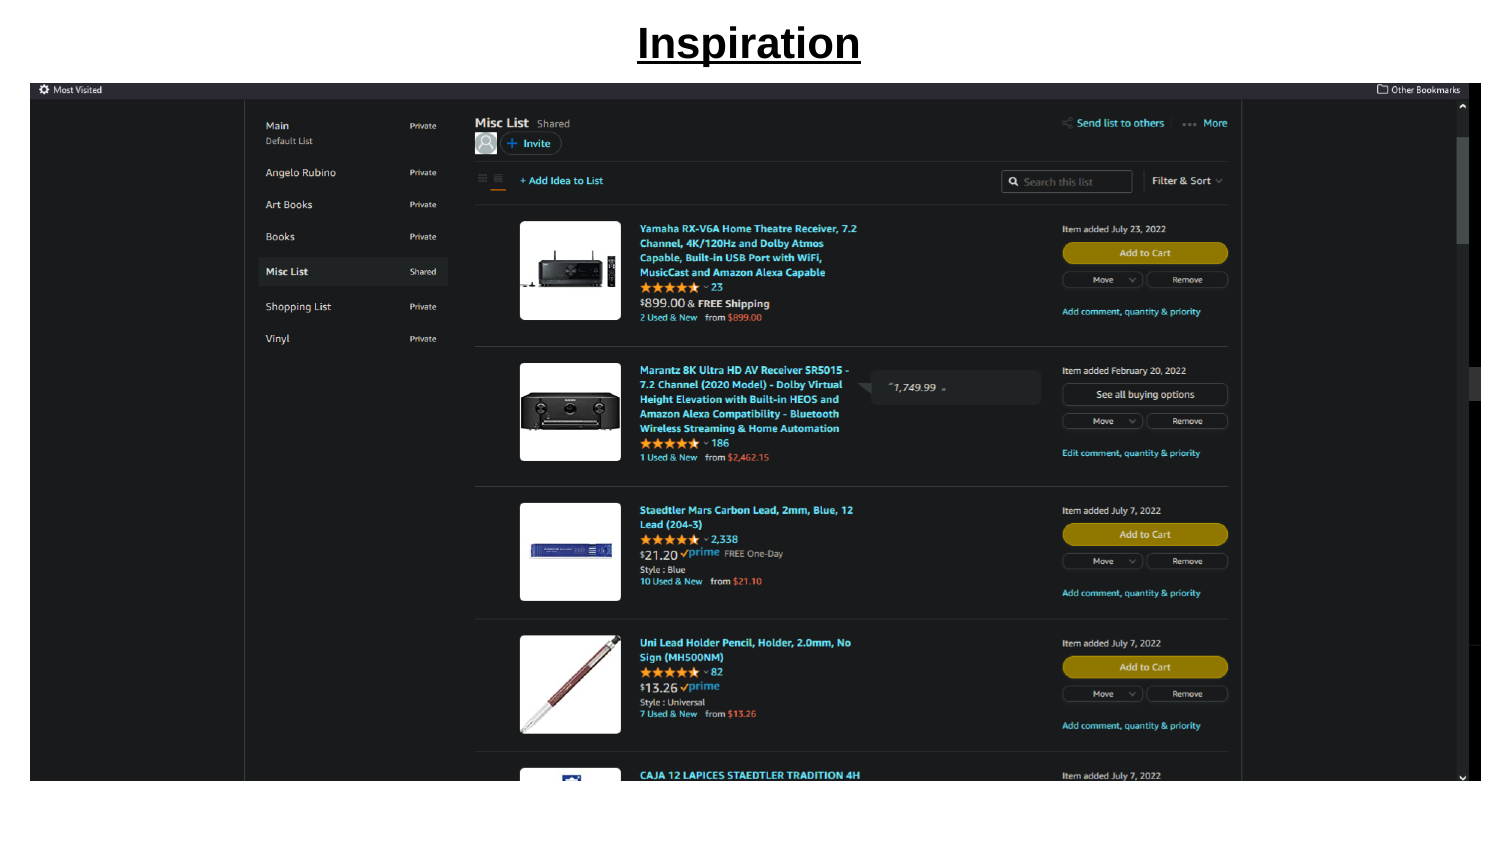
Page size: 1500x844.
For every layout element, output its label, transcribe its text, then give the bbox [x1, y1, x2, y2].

picture [30, 83, 1482, 782]
text_box Inspiration [469, 0, 1154, 81]
